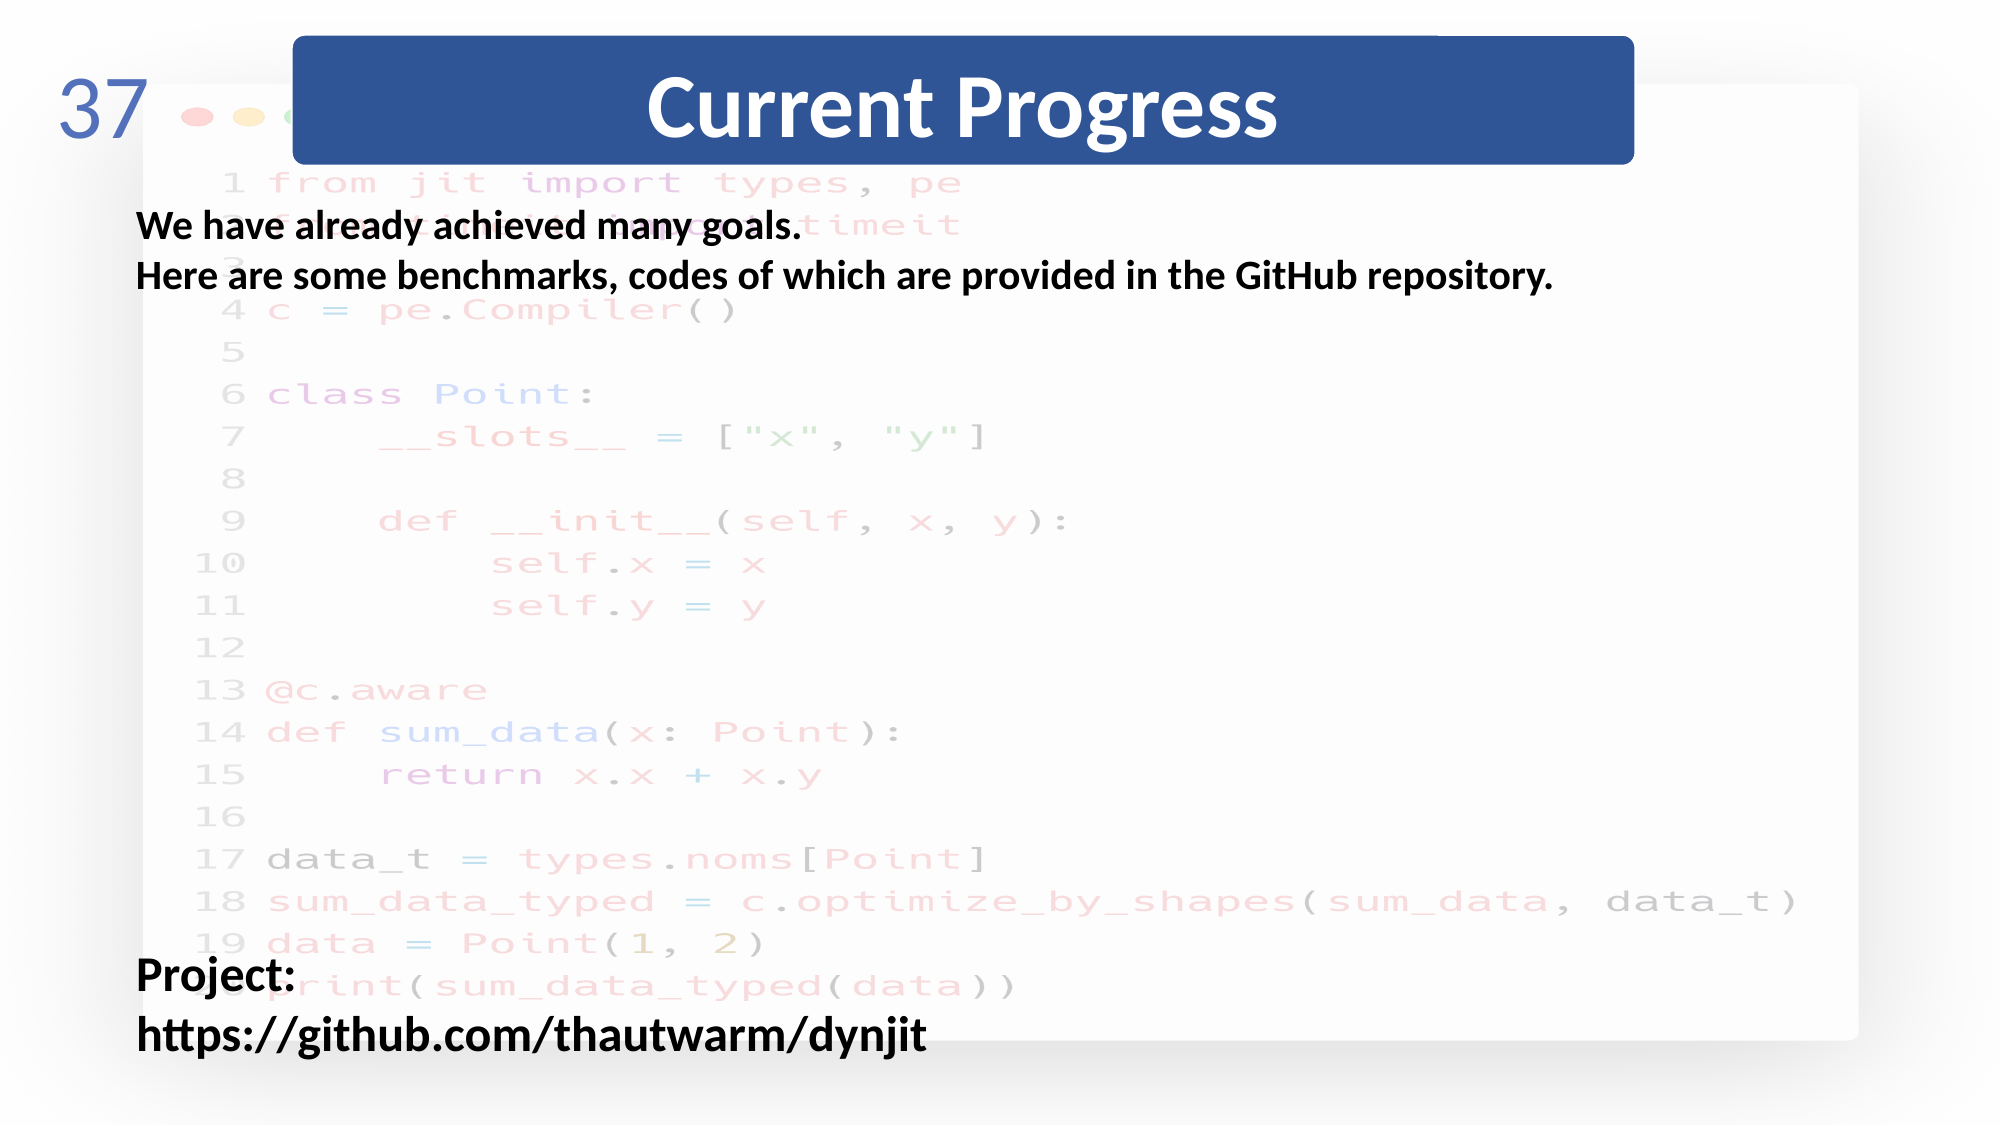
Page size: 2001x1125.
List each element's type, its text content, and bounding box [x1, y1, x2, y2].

text_box Current Progress [290, 33, 1637, 167]
text_box We have already achieved many goals. Here are some benchmarks, codes of which are provided in the GitHub repository. [121, 190, 1784, 306]
slide_number 37 [0, 72, 165, 132]
text_box Project: https://github.com/thautwarm/dynjit [121, 934, 1121, 1070]
